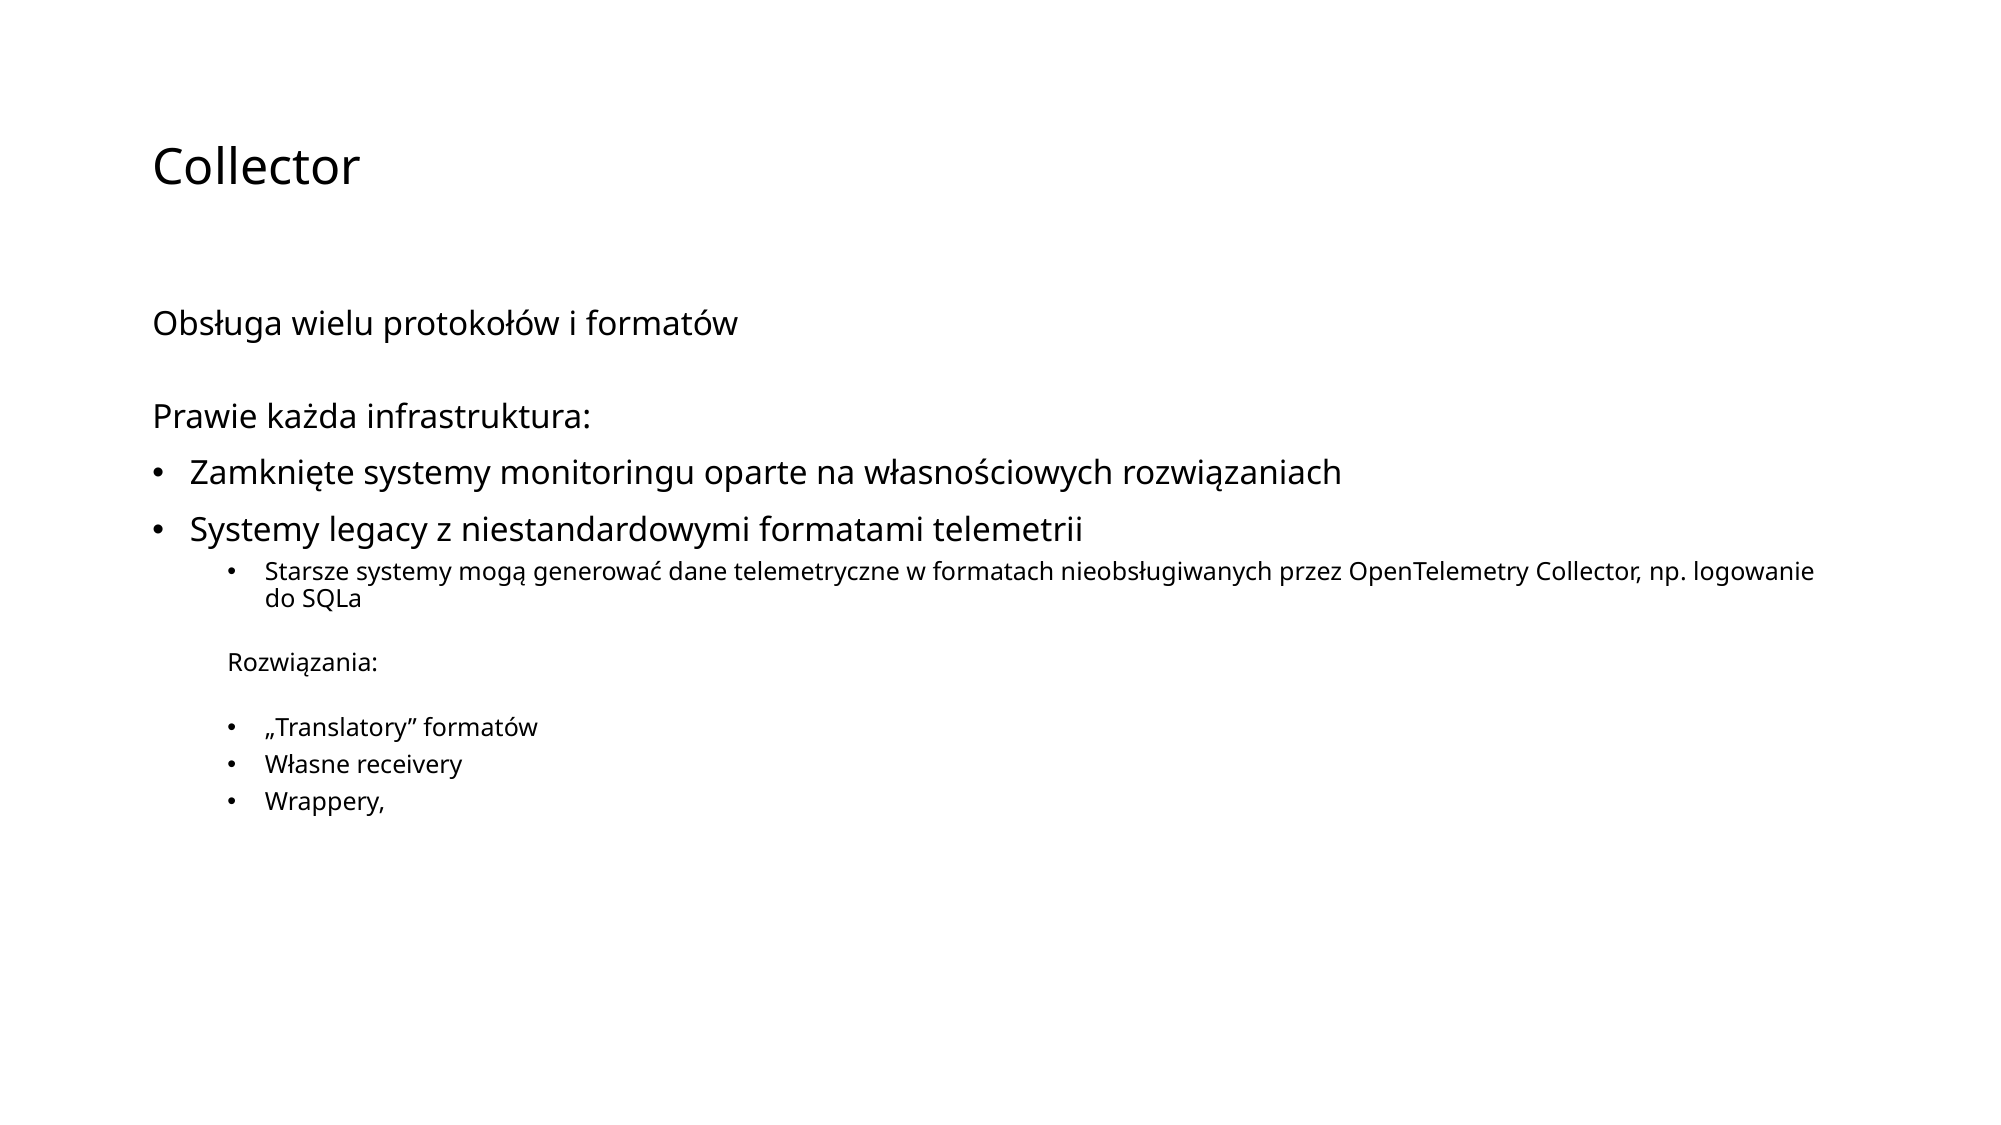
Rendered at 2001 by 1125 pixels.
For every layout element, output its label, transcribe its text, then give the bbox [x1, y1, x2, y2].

title Collector [137, 59, 1863, 278]
list Obsługa wielu protokołów i formatów Prawie każda infrastruktura: Zamknięte systemy monitoringu oparte na własnościowych rozwiązaniach Systemy legacy z niestandardowymi formatami telemetrii Starsze systemy mogą generować dane telemetryczne w formatach nieobsługiwanych przez OpenTelemetry Collector, np. logowanie do SQLa Rozwiązania: „Translatory” formatów Własne receivery Wrappery, [137, 299, 1863, 1014]
